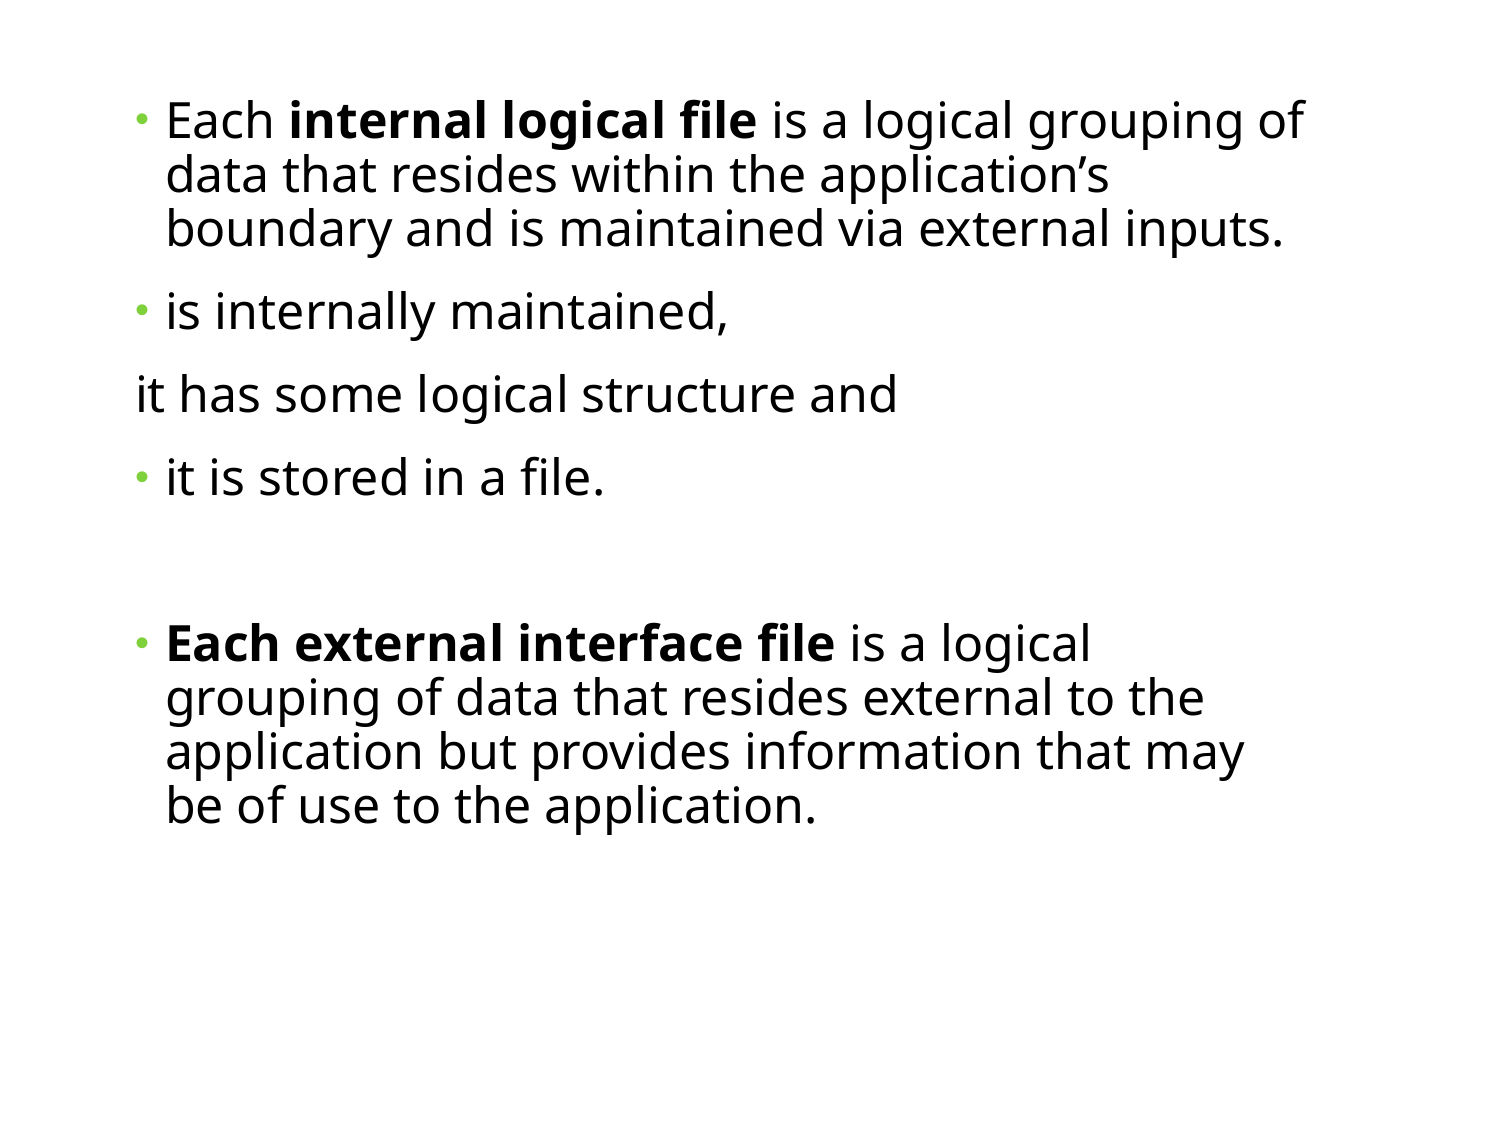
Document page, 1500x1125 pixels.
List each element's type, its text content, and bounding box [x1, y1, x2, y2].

list Each internal logical file is a logical grouping of data that resides within the application’s boundary and is maintained via external inputs. is internally maintained, it has some logical structure and it is stored in a file. Each external interface file is a logical grouping of data that resides external to the application but provides information that may be of use to the application. [112, 87, 1328, 988]
